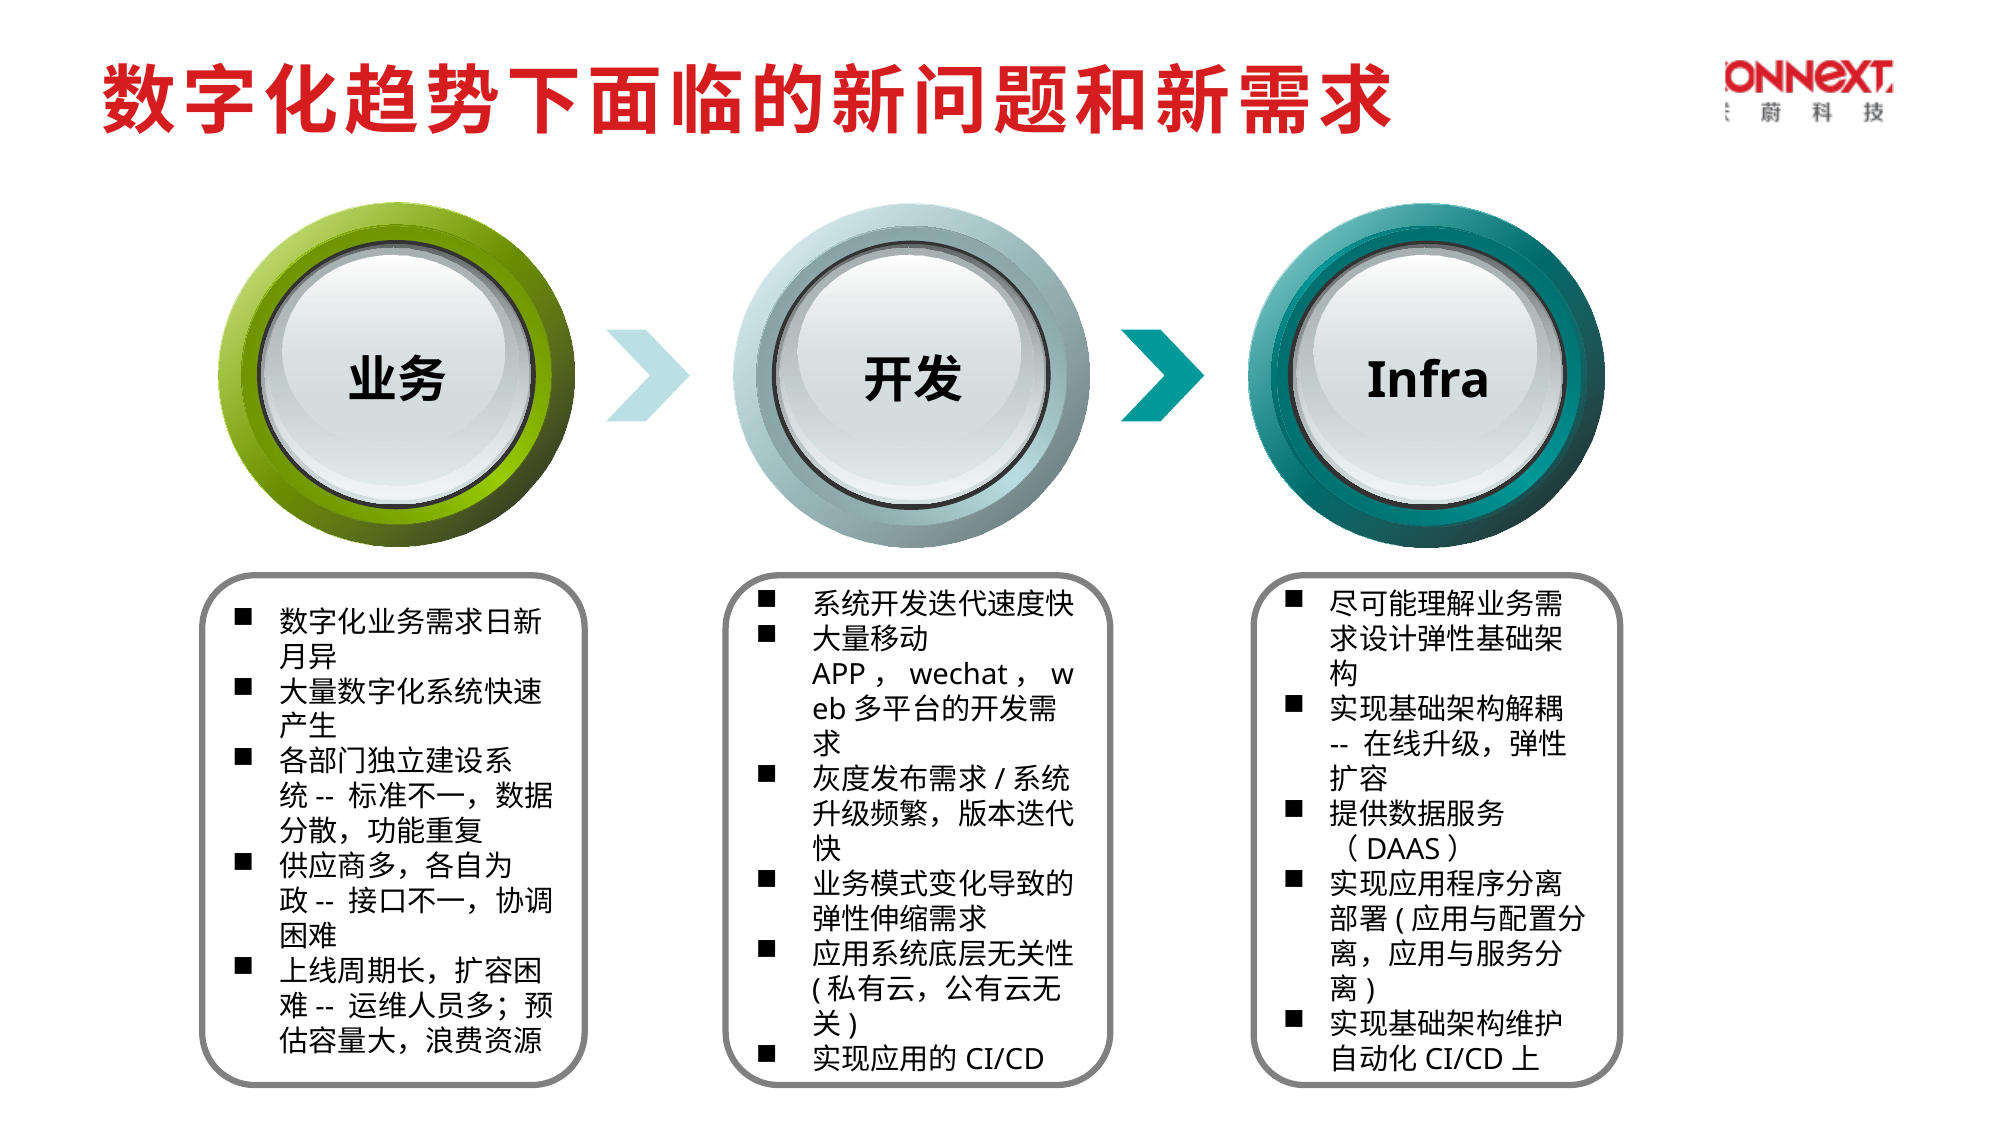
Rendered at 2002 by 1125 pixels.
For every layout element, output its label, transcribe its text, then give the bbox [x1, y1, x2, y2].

text_box 数字化趋势下面临的新问题和新需求 [86, 44, 1726, 150]
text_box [201, 202, 1621, 1086]
